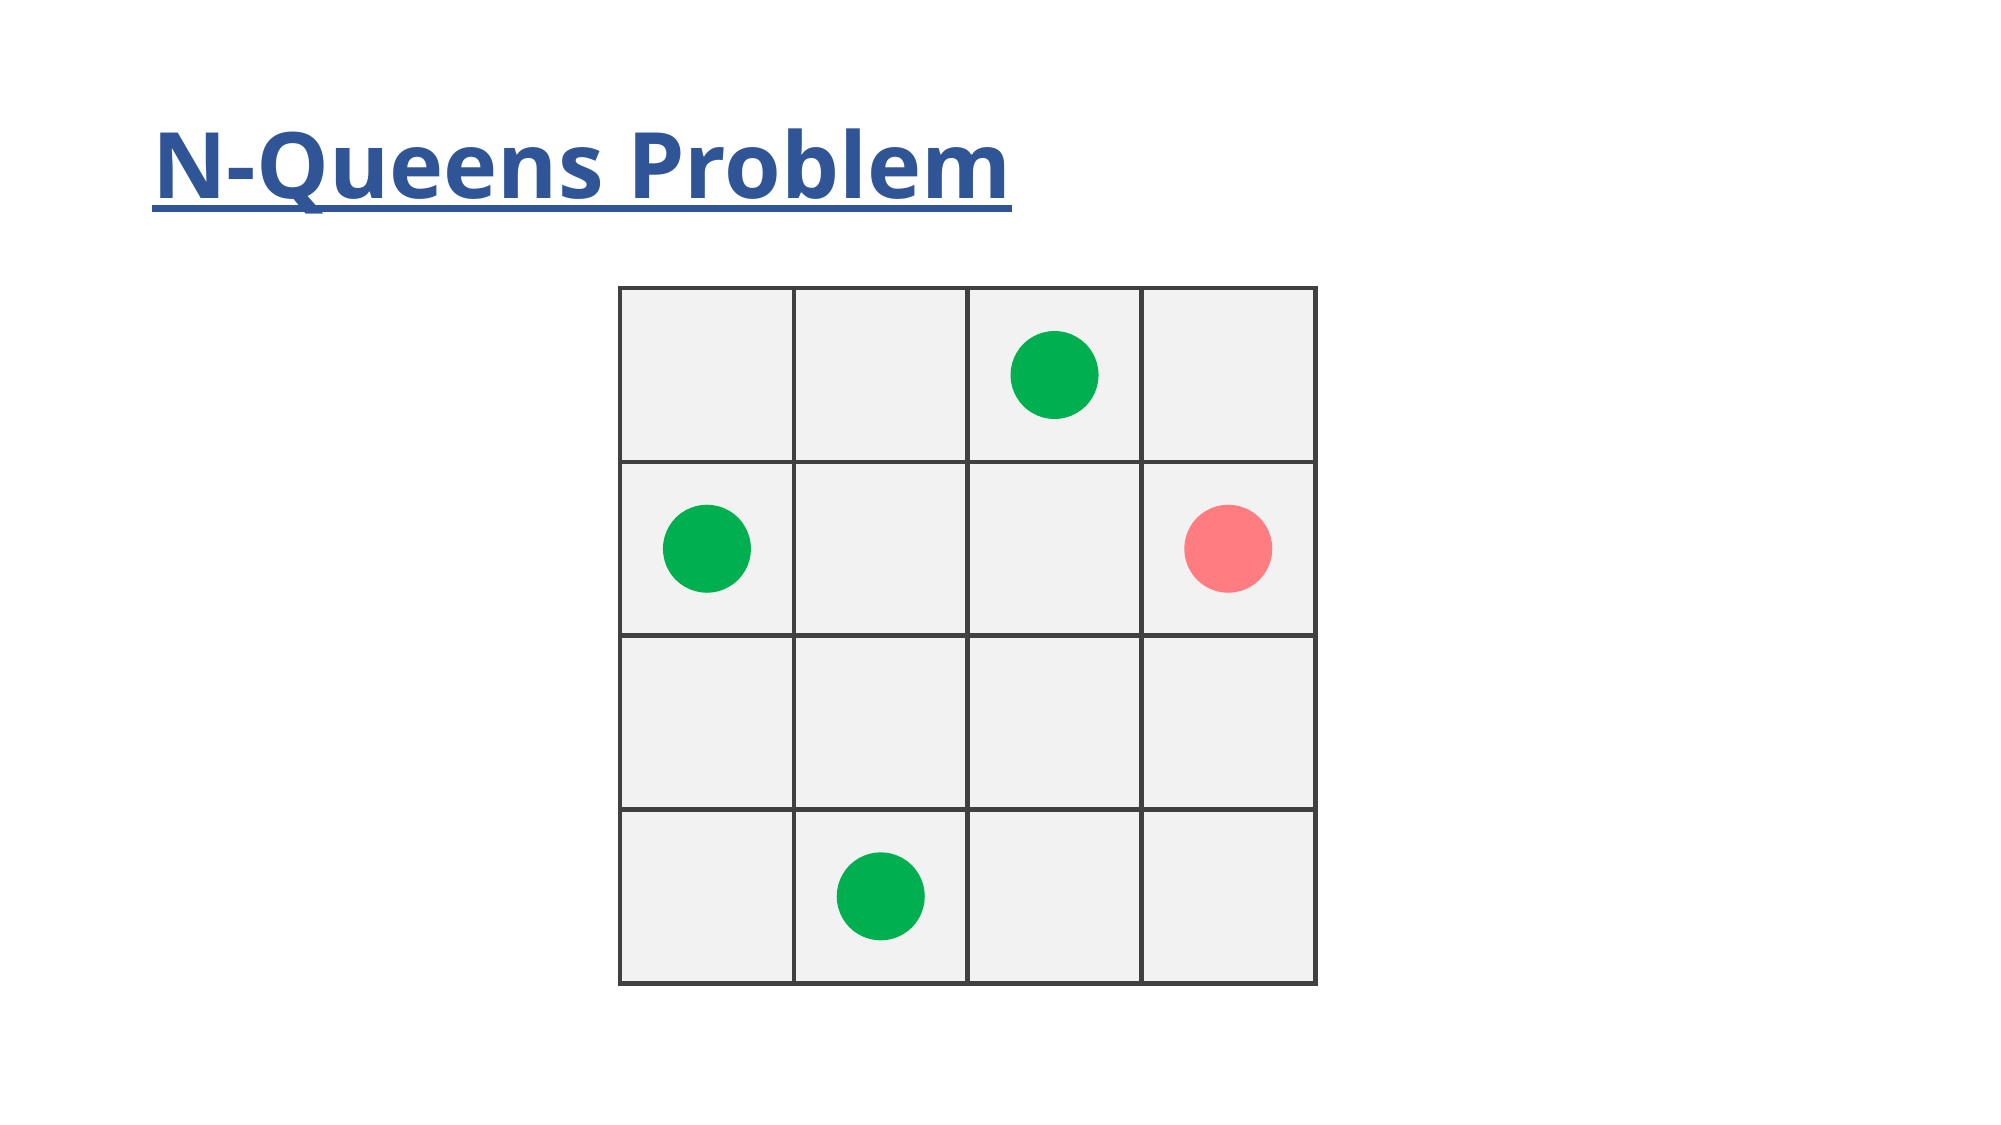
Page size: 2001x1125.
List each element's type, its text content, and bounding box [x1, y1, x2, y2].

text_box [793, 808, 967, 984]
text_box [967, 461, 1140, 635]
text_box [1140, 461, 1316, 635]
text_box [619, 635, 793, 808]
text_box [1010, 330, 1099, 420]
text_box [793, 635, 967, 808]
text_box [967, 287, 1140, 461]
text_box [793, 461, 967, 635]
text_box [1184, 504, 1273, 593]
title N-Queens Problem [137, 59, 1863, 278]
text_box [967, 808, 1140, 984]
text_box [619, 287, 793, 461]
text_box [967, 635, 1140, 808]
text_box [1140, 287, 1316, 461]
text_box [1140, 808, 1316, 984]
text_box [662, 504, 751, 593]
text_box [1140, 635, 1316, 808]
text_box [793, 287, 967, 461]
text_box [619, 808, 793, 984]
text_box [836, 852, 925, 941]
text_box [619, 461, 793, 635]
